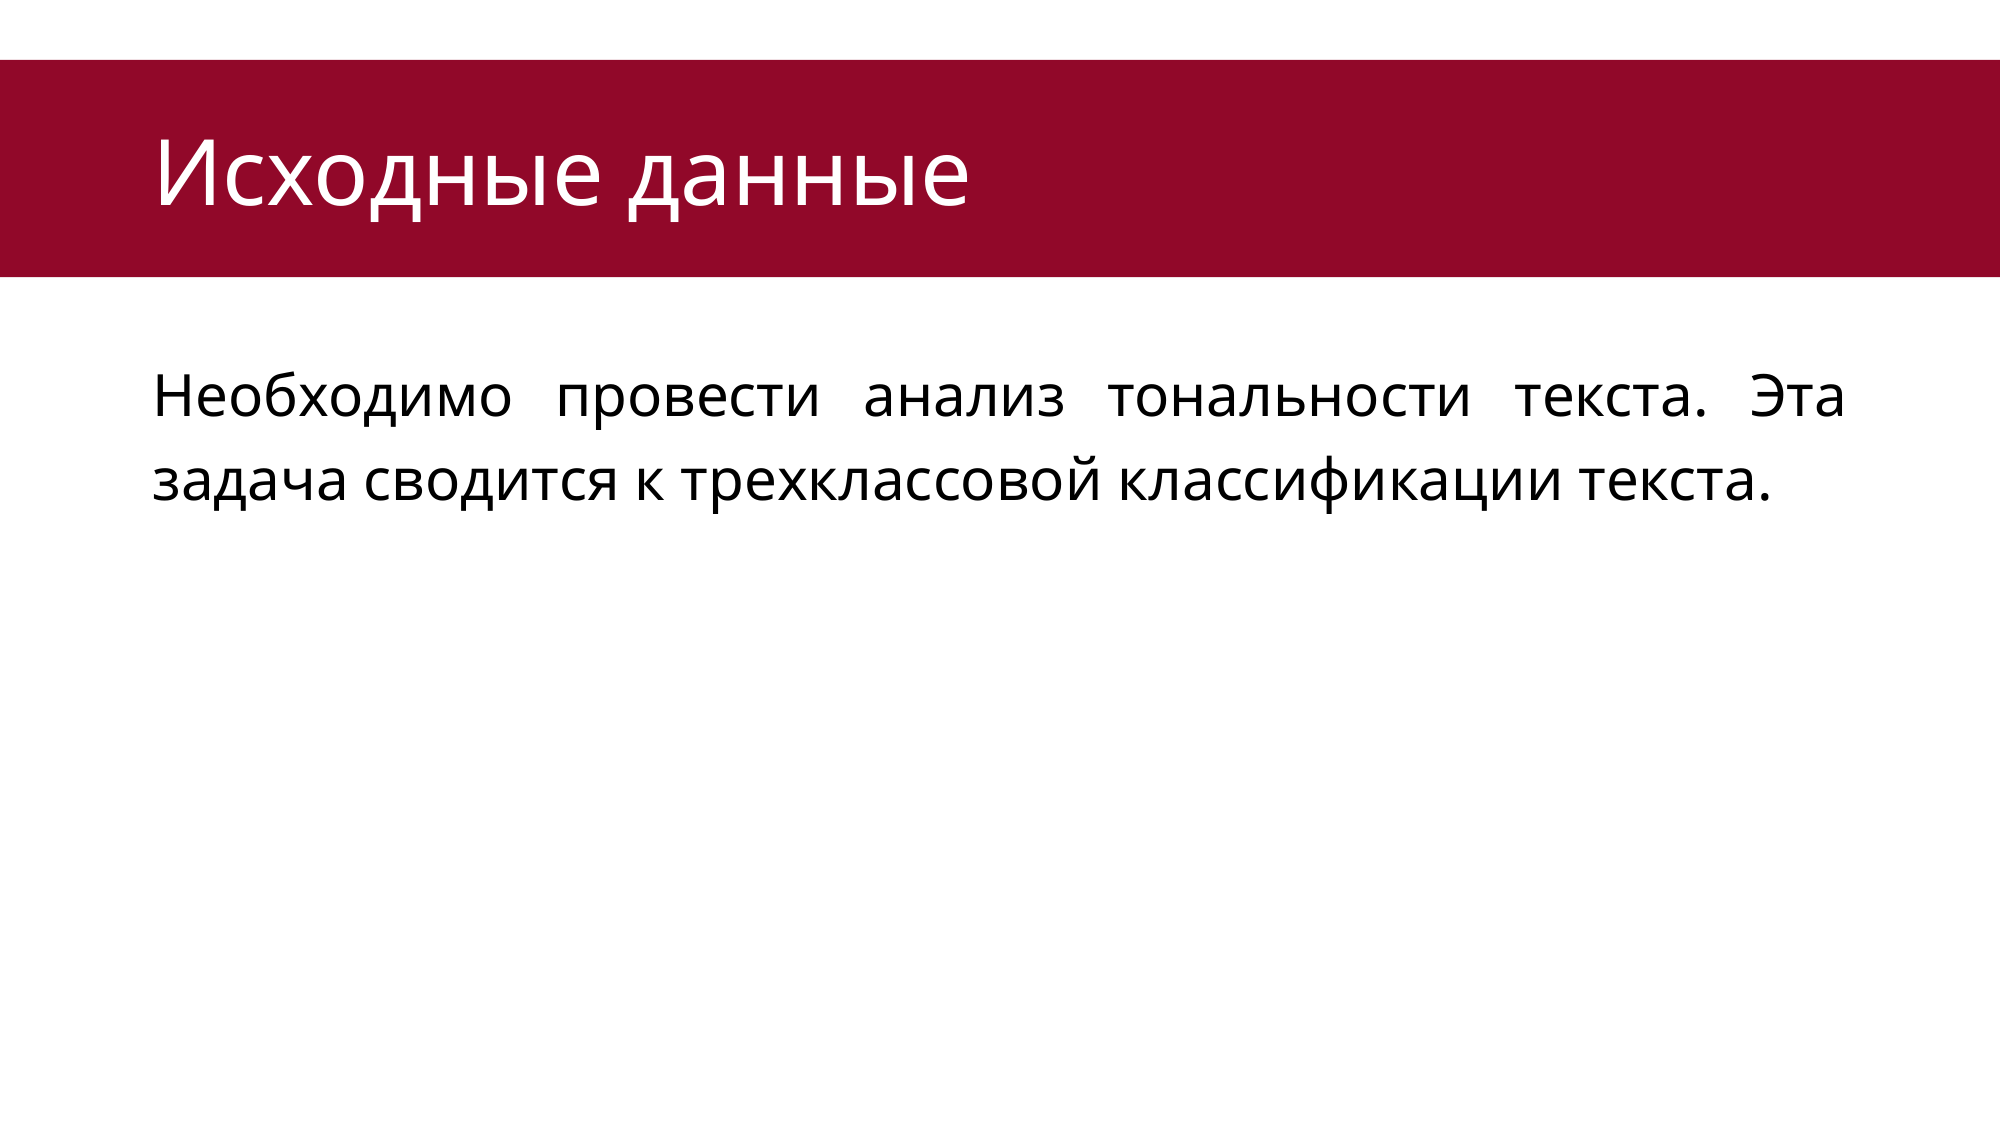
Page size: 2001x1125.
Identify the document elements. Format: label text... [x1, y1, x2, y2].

title Исходные данные [137, 59, 1863, 278]
text_box Необходимо провести анализ тональности текста. Эта задача сводится к трехклассовой классификации текста. [137, 336, 1863, 1005]
